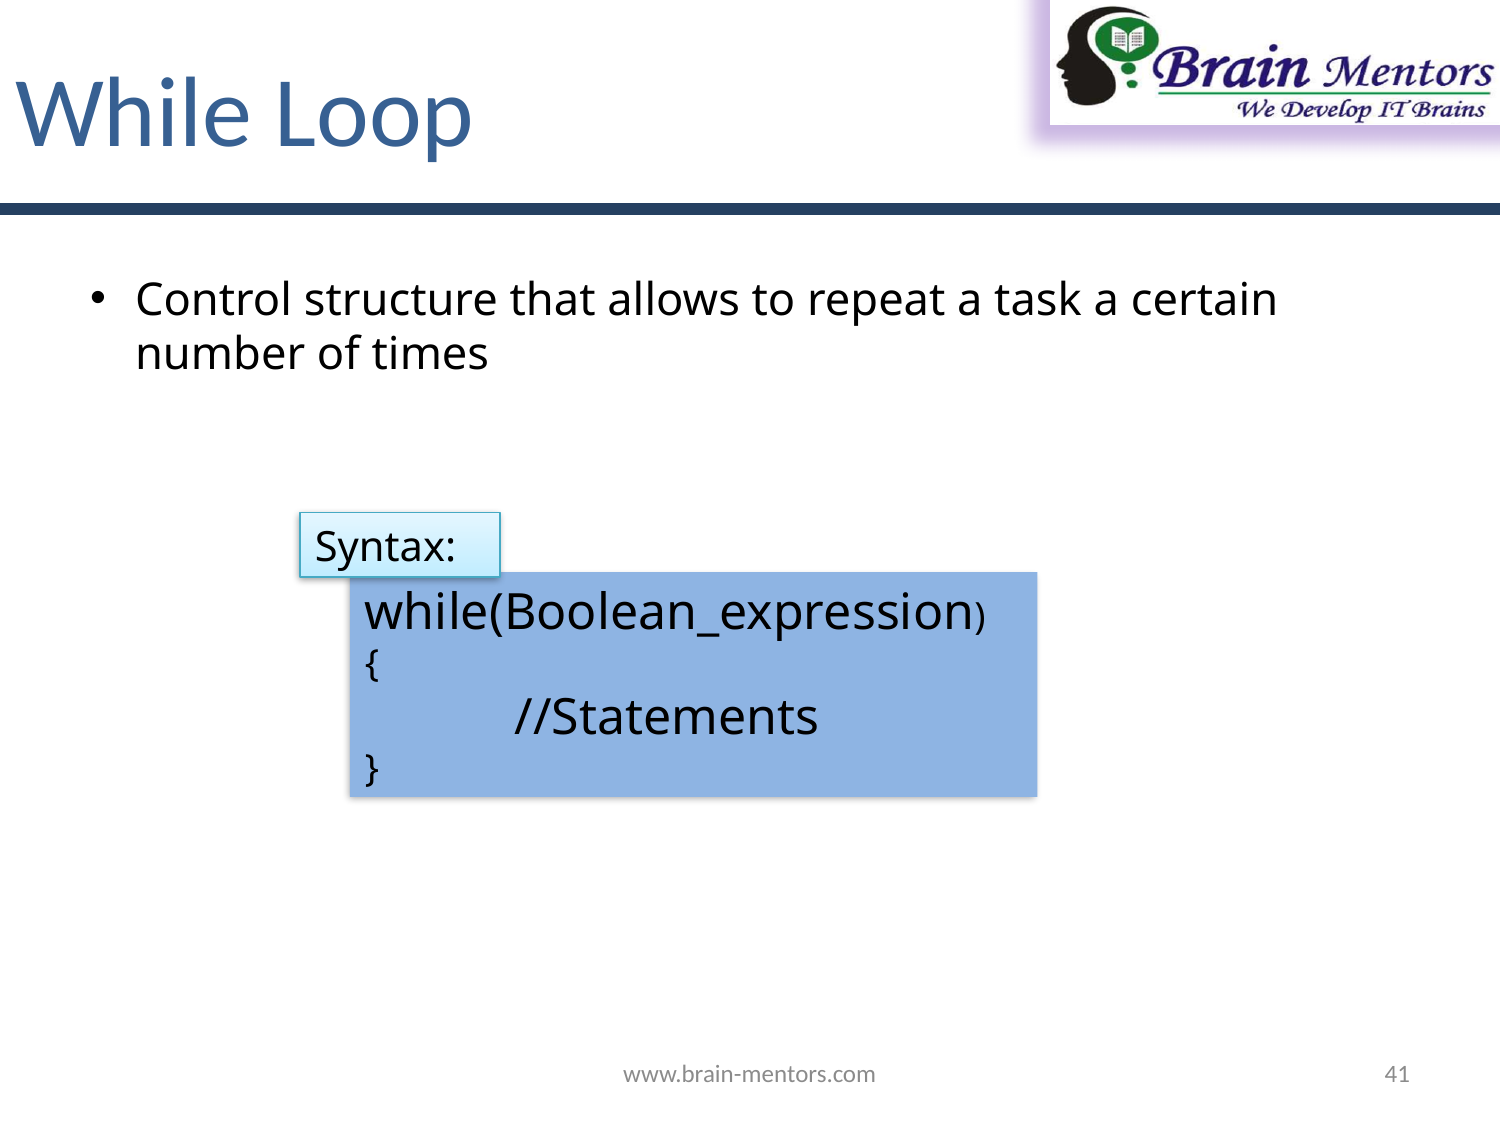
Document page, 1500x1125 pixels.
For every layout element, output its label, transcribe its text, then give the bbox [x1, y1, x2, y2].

text_box Syntax: [299, 512, 501, 578]
list Control structure that allows to repeat a task a certain number of times [75, 262, 1425, 388]
text_box [0, 203, 1500, 215]
text_box while(Boolean_expression) { //Statements } [349, 572, 1038, 797]
slide_number 41 [1074, 1042, 1425, 1103]
text_box While Loop [0, 0, 1288, 213]
picture [1049, 0, 1500, 126]
footer www.brain-mentors.com [512, 1042, 988, 1103]
